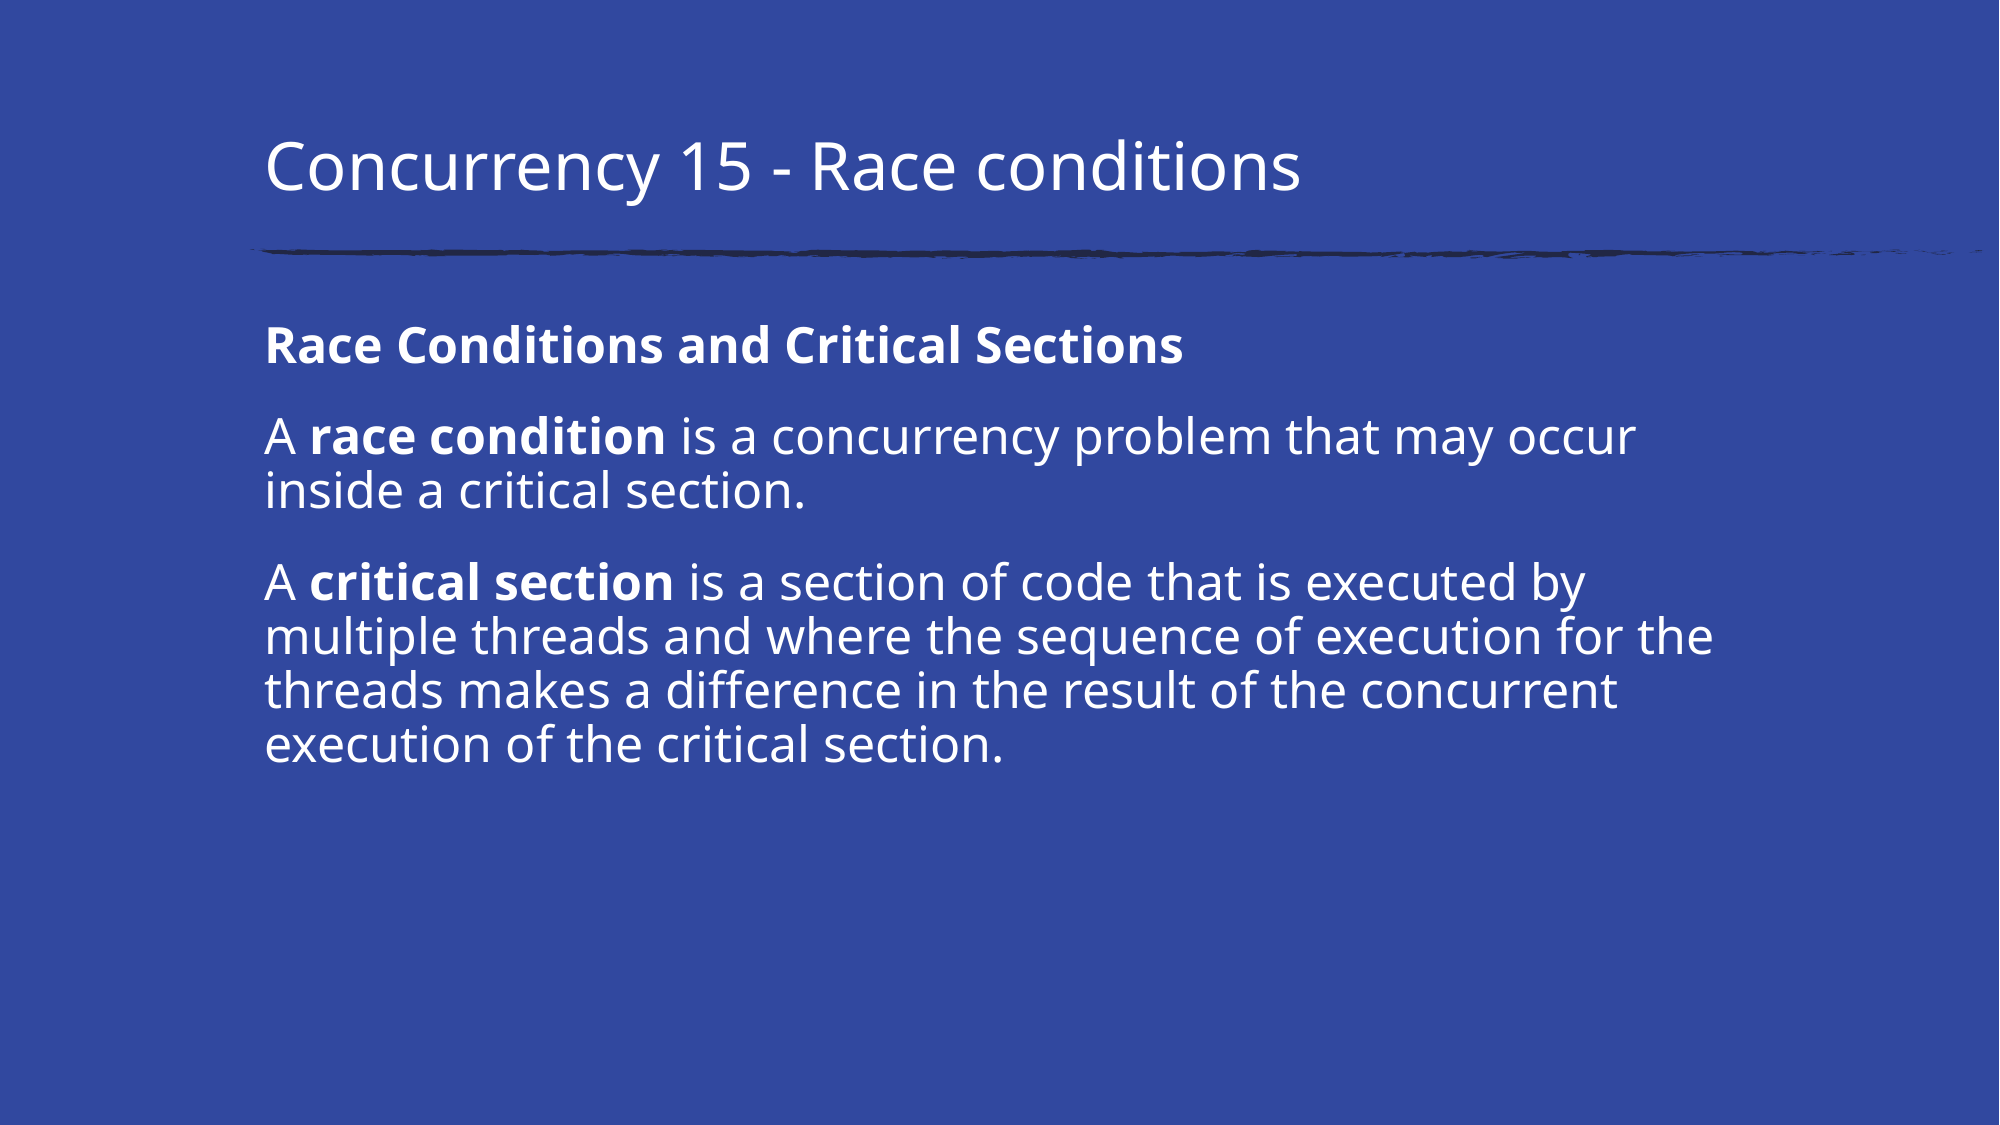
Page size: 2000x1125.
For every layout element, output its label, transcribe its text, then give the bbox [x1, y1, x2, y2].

list Race Conditions and Critical Sections A race condition is a concurrency problem that may occur inside a critical section. A critical section is a section of code that is executed by multiple threads and where the sequence of execution for the threads makes a difference in the result of the concurrent execution of the critical section. [249, 312, 1750, 1013]
title Concurrency 15 - Race conditions [249, 45, 1750, 213]
